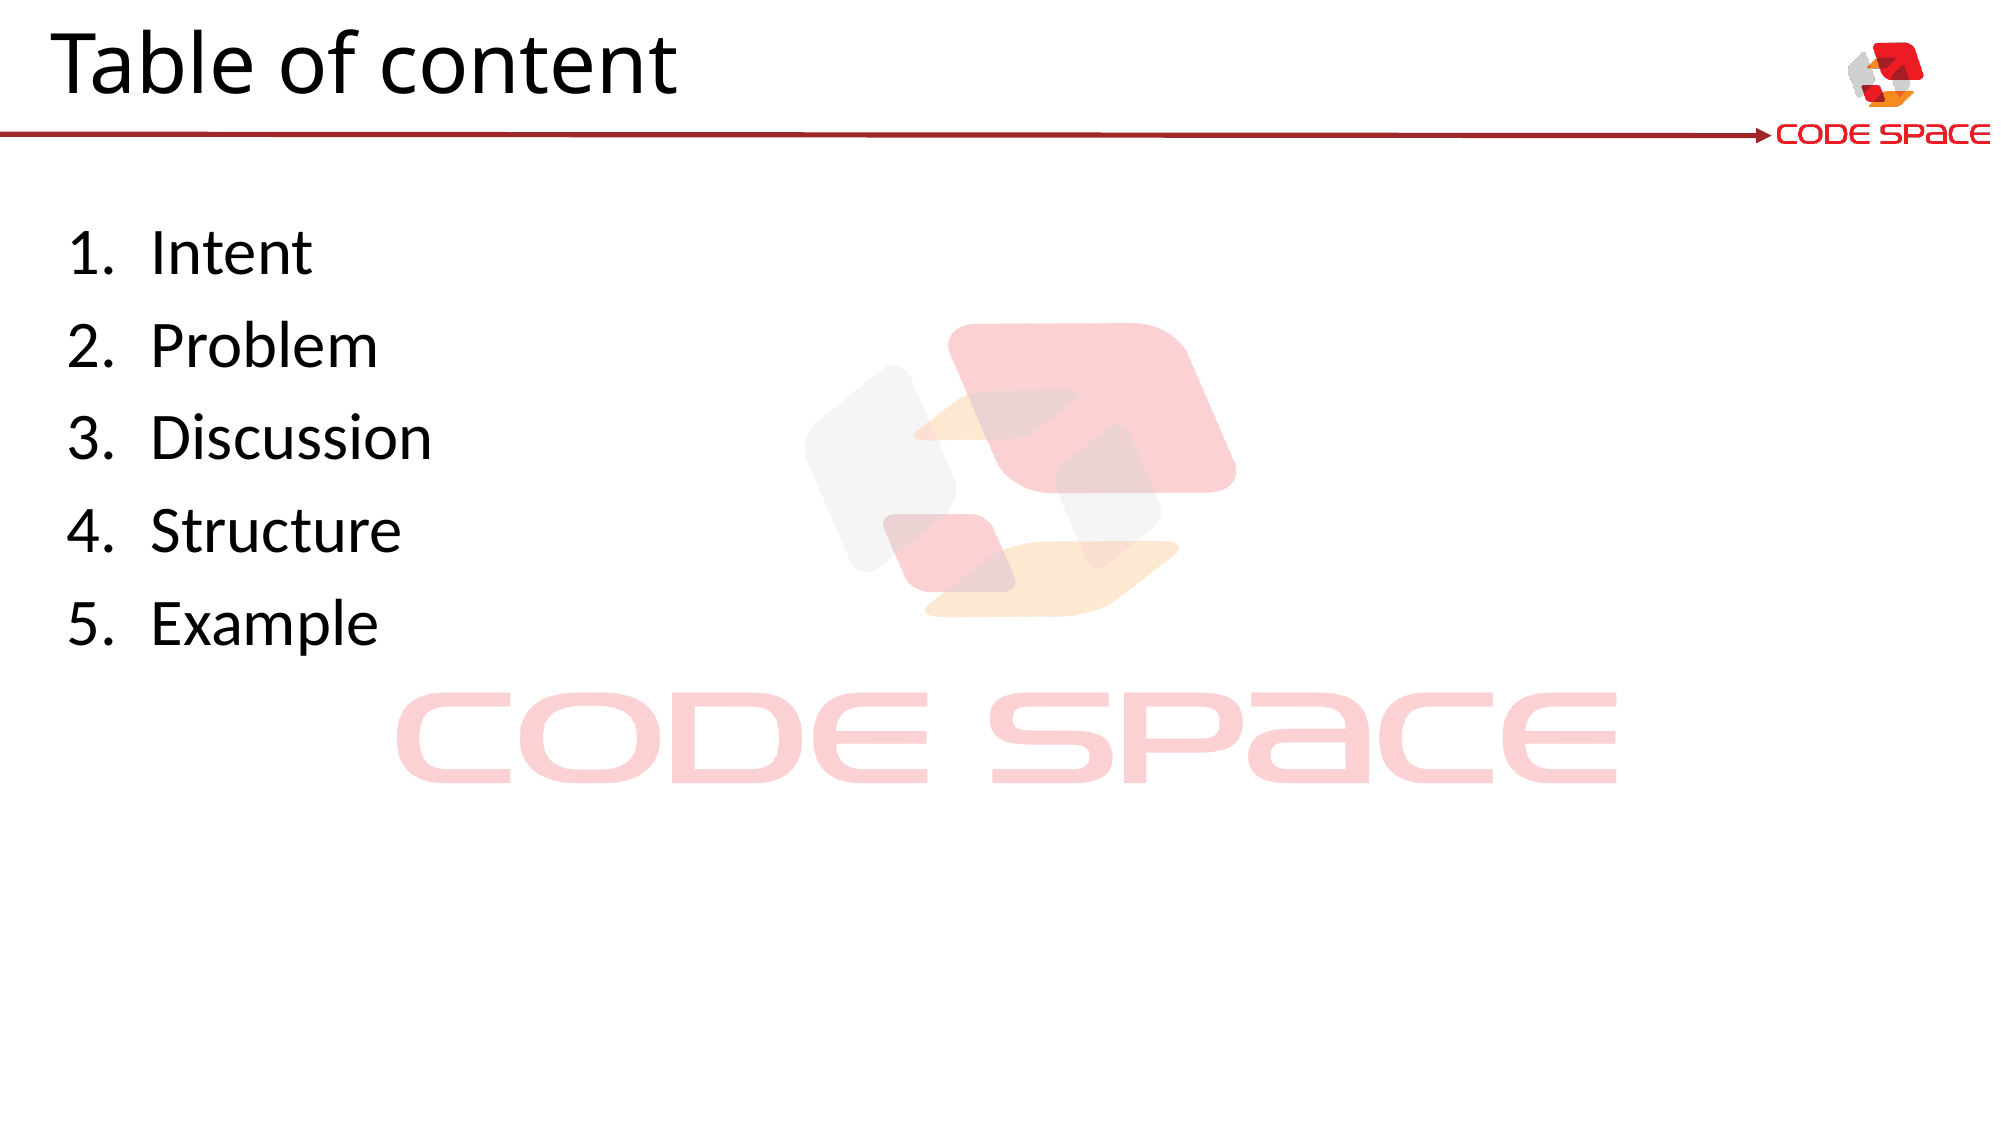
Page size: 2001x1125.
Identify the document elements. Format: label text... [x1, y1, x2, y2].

title Table of content [34, 18, 1772, 114]
list Intent Problem Discussion Structure Example [51, 208, 1941, 1072]
picture [1707, 0, 2001, 219]
